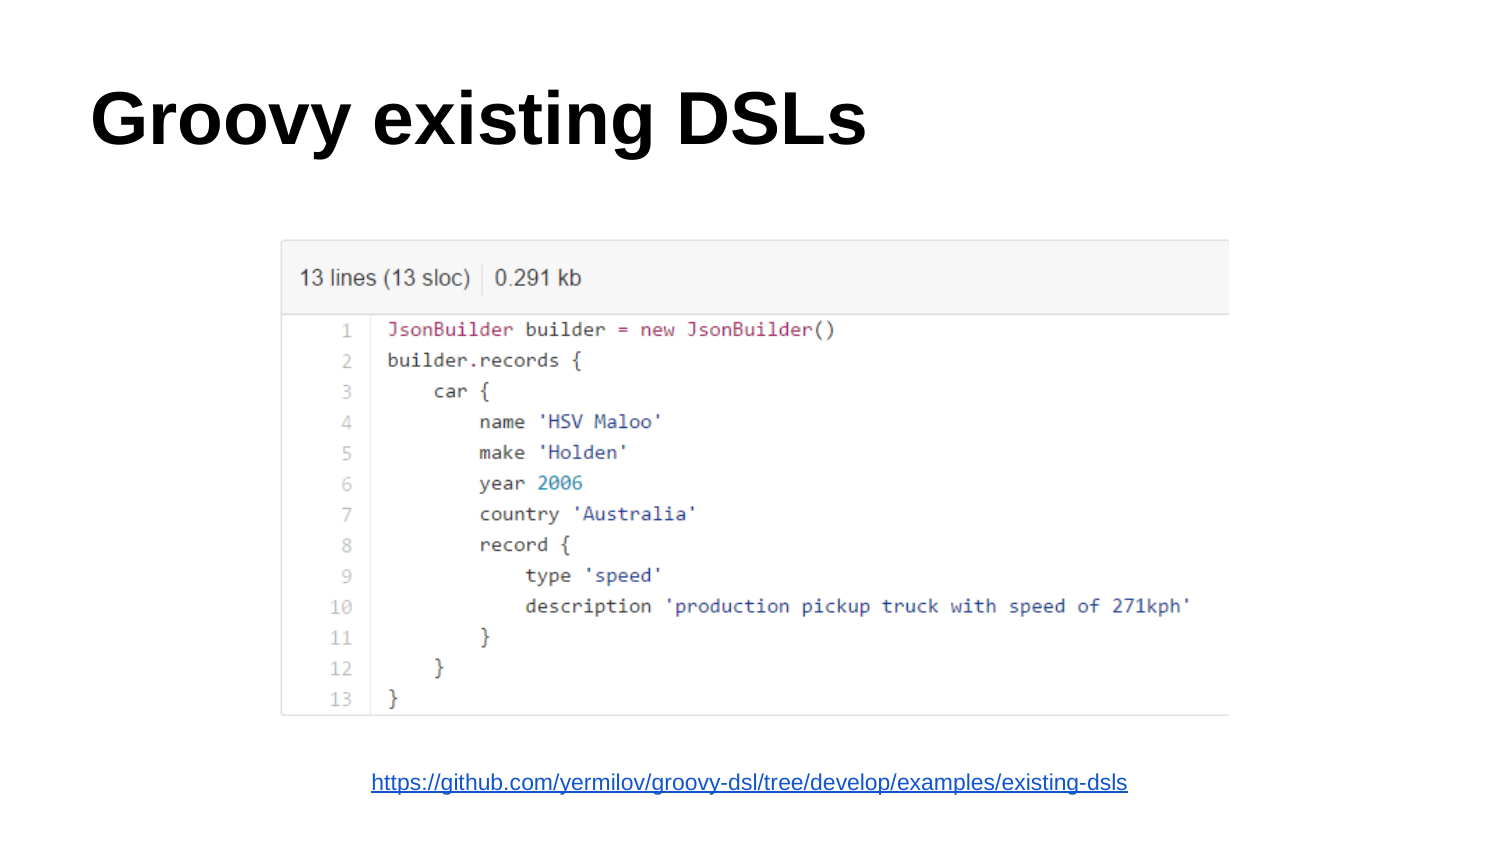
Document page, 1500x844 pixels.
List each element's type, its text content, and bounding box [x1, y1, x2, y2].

title Groovy existing DSLs [75, 33, 1425, 175]
picture [270, 230, 1230, 751]
list https://github.com/yermilov/groovy-dsl/tree/develop/examples/existing-dsls [75, 754, 1425, 808]
